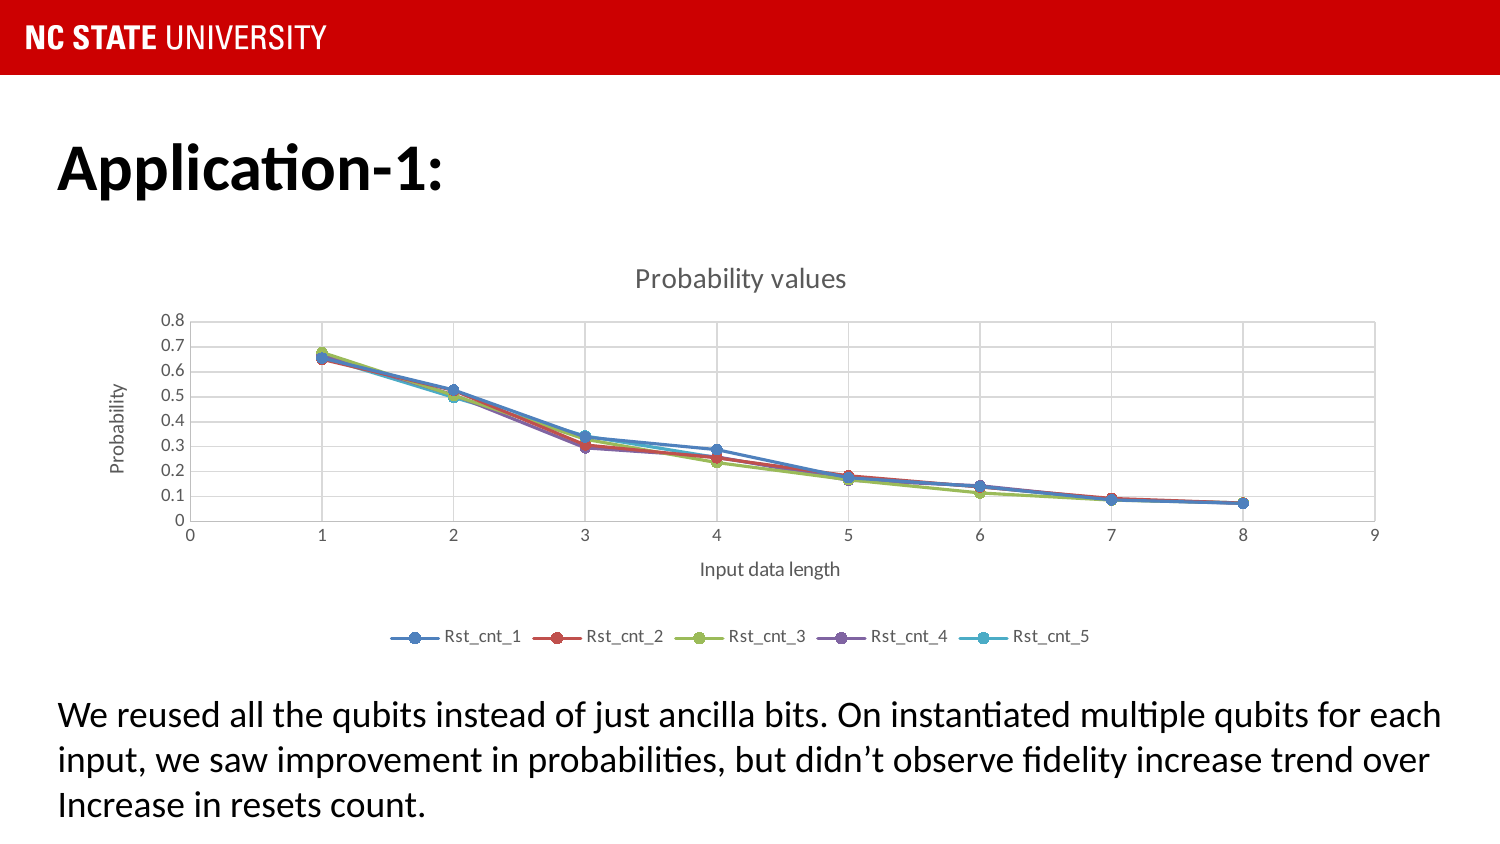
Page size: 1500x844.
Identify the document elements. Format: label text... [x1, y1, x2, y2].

chart [74, 240, 1407, 654]
text_box Application-1: [42, 116, 794, 212]
text_box We reused all the qubits instead of just ancilla bits. On instantiated multiple qubits for each input, we saw improvement in probabilities, but didn’t observe fidelity increase trend over Increase in resets count. [42, 682, 1500, 833]
picture [0, 0, 1500, 75]
